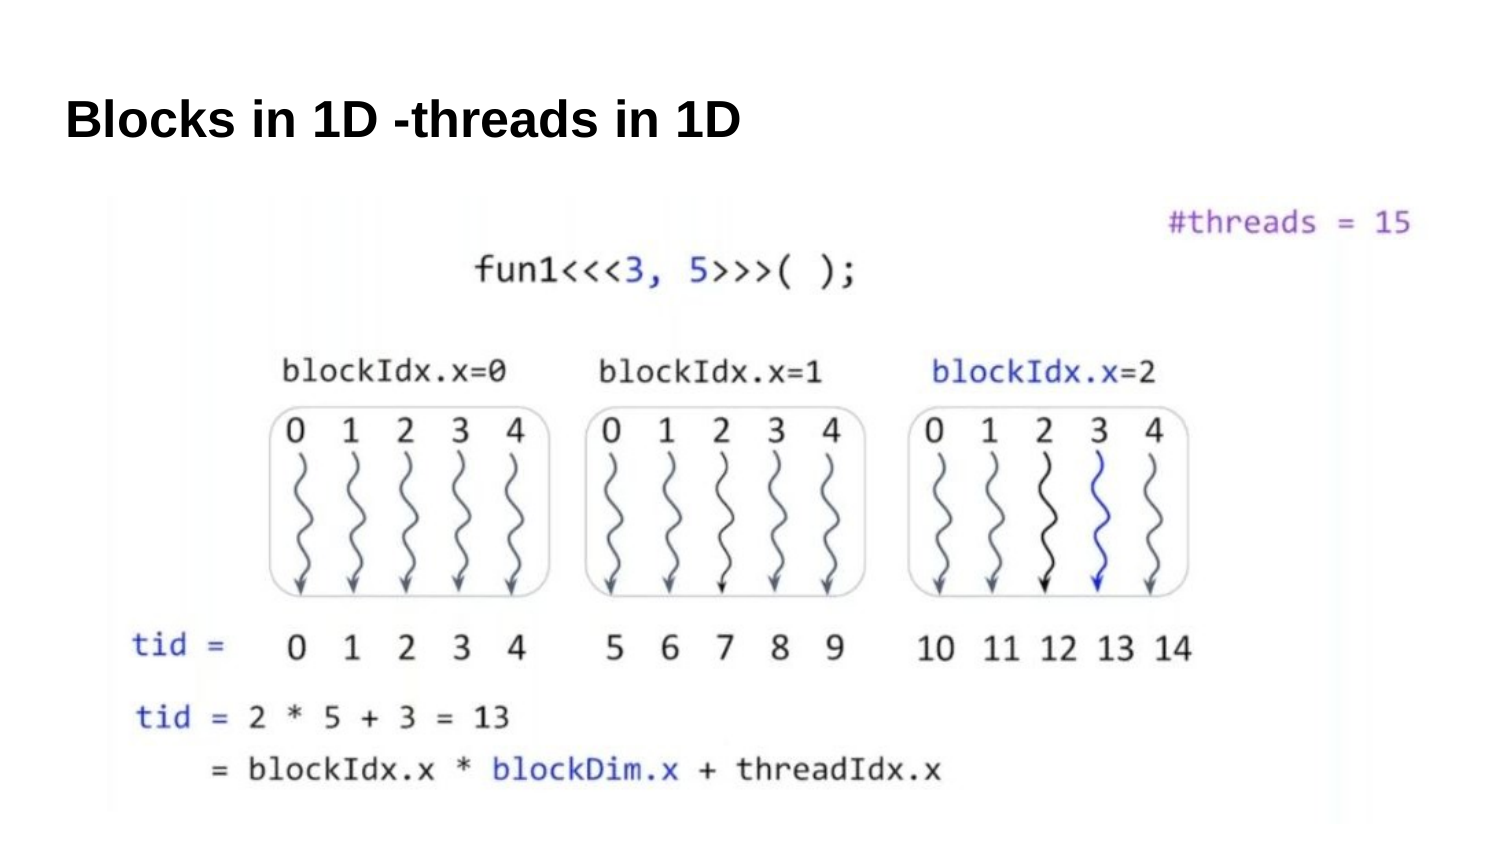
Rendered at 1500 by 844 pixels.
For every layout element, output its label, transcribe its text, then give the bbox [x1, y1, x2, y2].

title Blocks in 1D -threads in 1D [63, 82, 747, 227]
picture [107, 196, 1429, 824]
